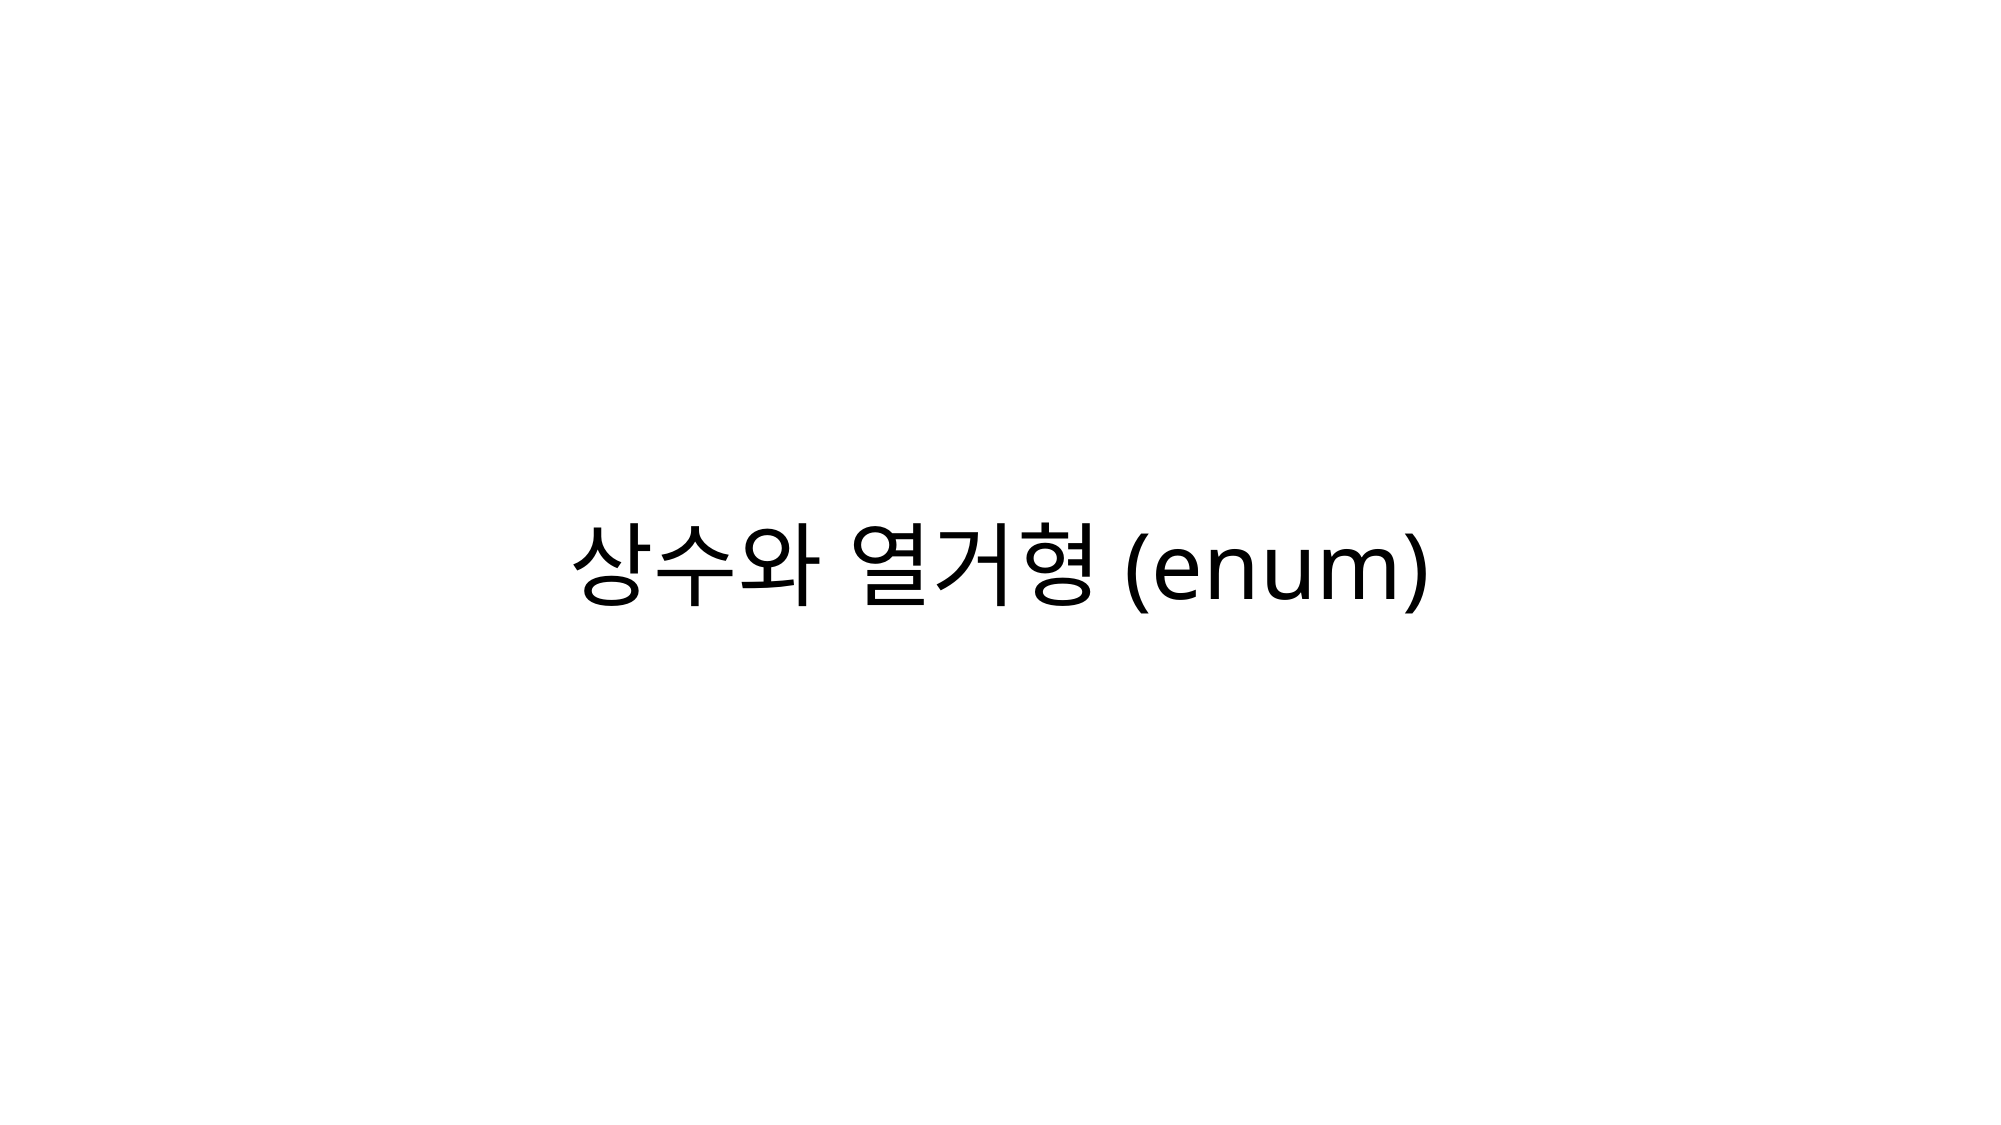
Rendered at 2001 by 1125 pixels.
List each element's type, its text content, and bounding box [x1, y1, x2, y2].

title 상수와 열거형(enum) [150, 441, 1850, 683]
